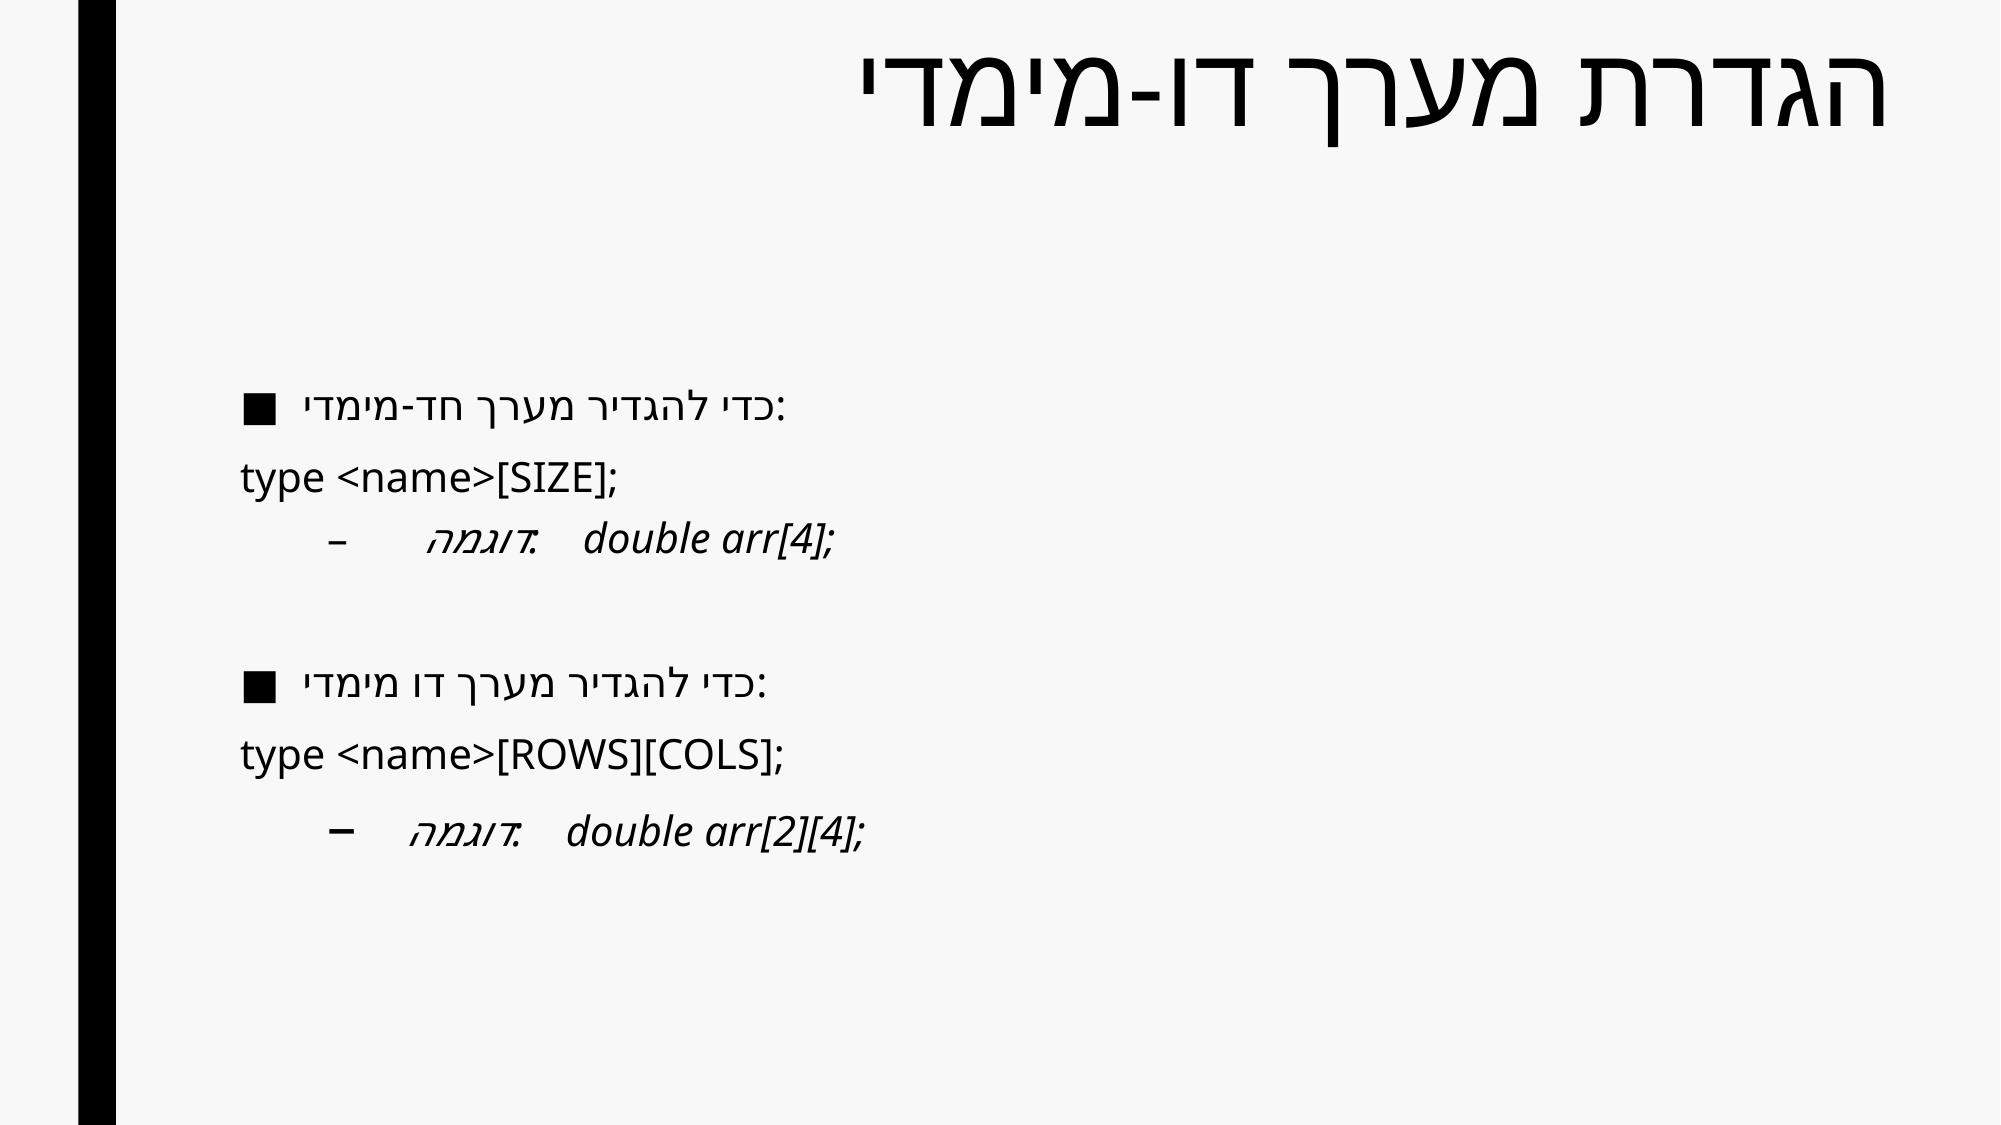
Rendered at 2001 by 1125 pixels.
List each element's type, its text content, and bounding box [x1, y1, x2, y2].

title הגדרת מערך דו-מימדי [225, 22, 1908, 192]
list כדי להגדיר מערך חד-מימדי: type <name>[SIZE]; דוגמה: double arr[4]; כדי להגדיר מערך דו מימדי: type <name>[ROWS][COLS]; דוגמה: double arr[2][4]; [225, 375, 1800, 963]
